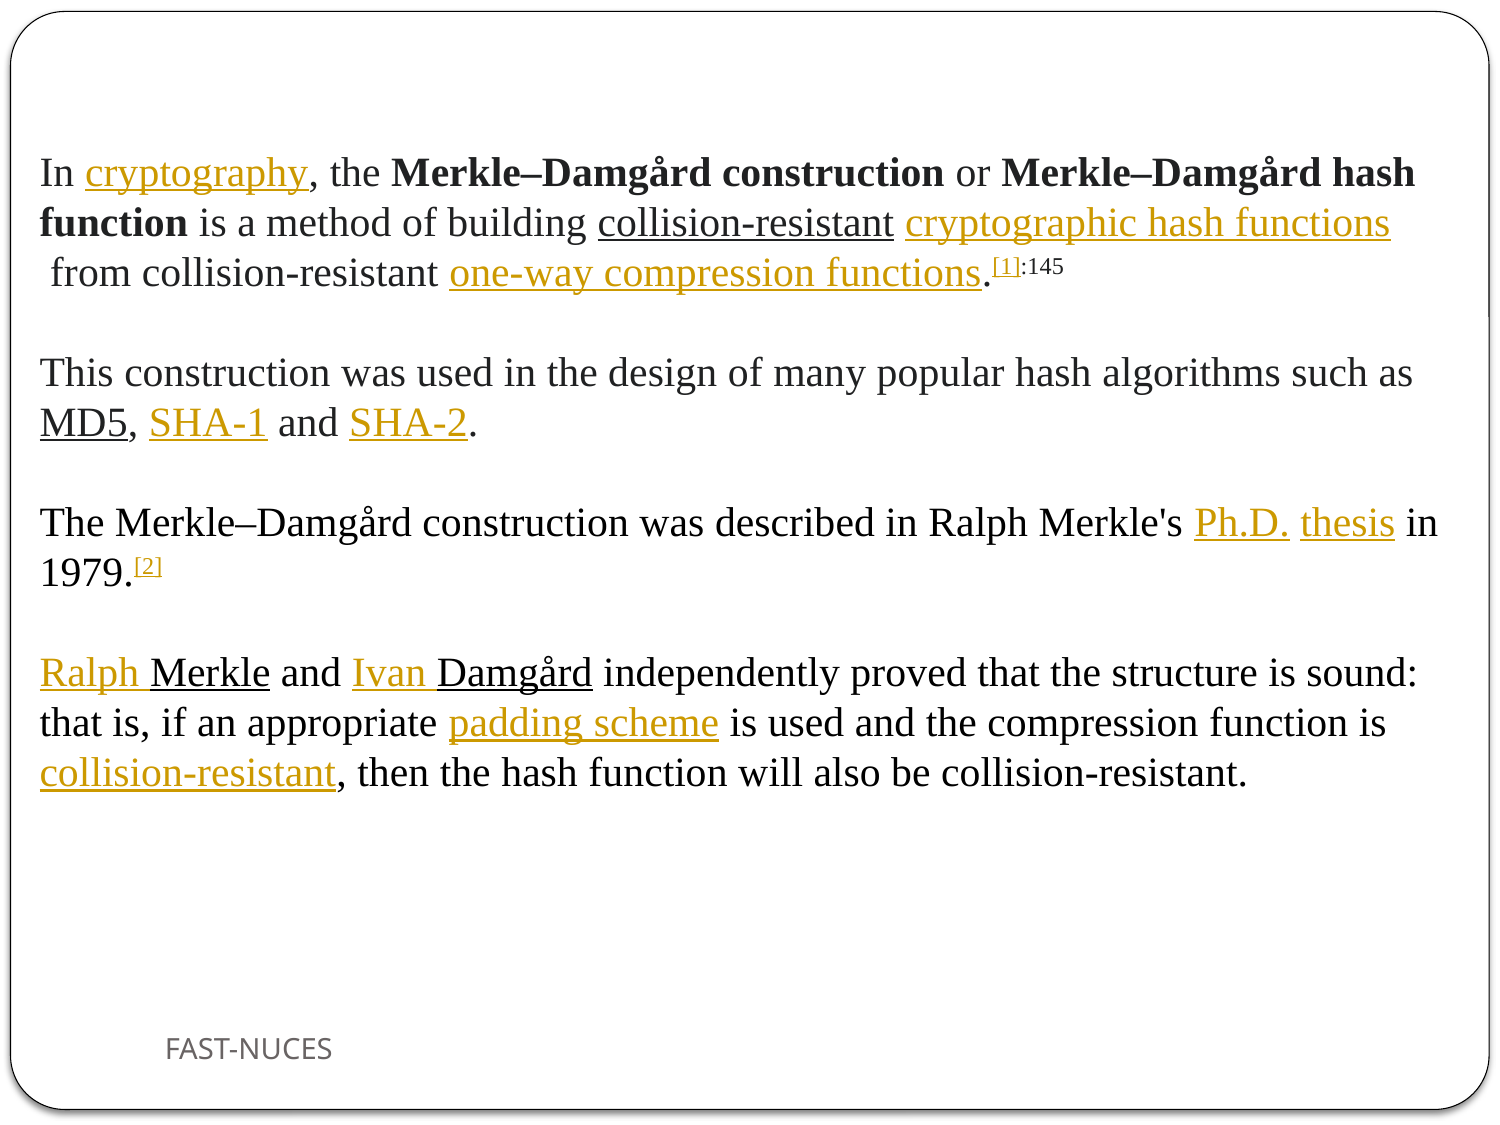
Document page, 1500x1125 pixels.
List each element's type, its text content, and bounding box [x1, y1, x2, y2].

text_box In cryptography, the Merkle–Damgård construction or Merkle–Damgård hash function is a method of building collision-resistant cryptographic hash functions from collision-resistant one-way compression functions.[1]:145 This construction was used in the design of many popular hash algorithms such as MD5, SHA-1 and SHA-2. The Merkle–Damgård construction was described in Ralph Merkle's Ph.D. thesis in 1979.[2] Ralph Merkle and Ivan Damgård independently proved that the structure is sound: that is, if an appropriate padding scheme is used and the compression function is collision-resistant, then the hash function will also be collision-resistant. [24, 137, 1463, 803]
footer FAST-NUCES [150, 1012, 800, 1088]
